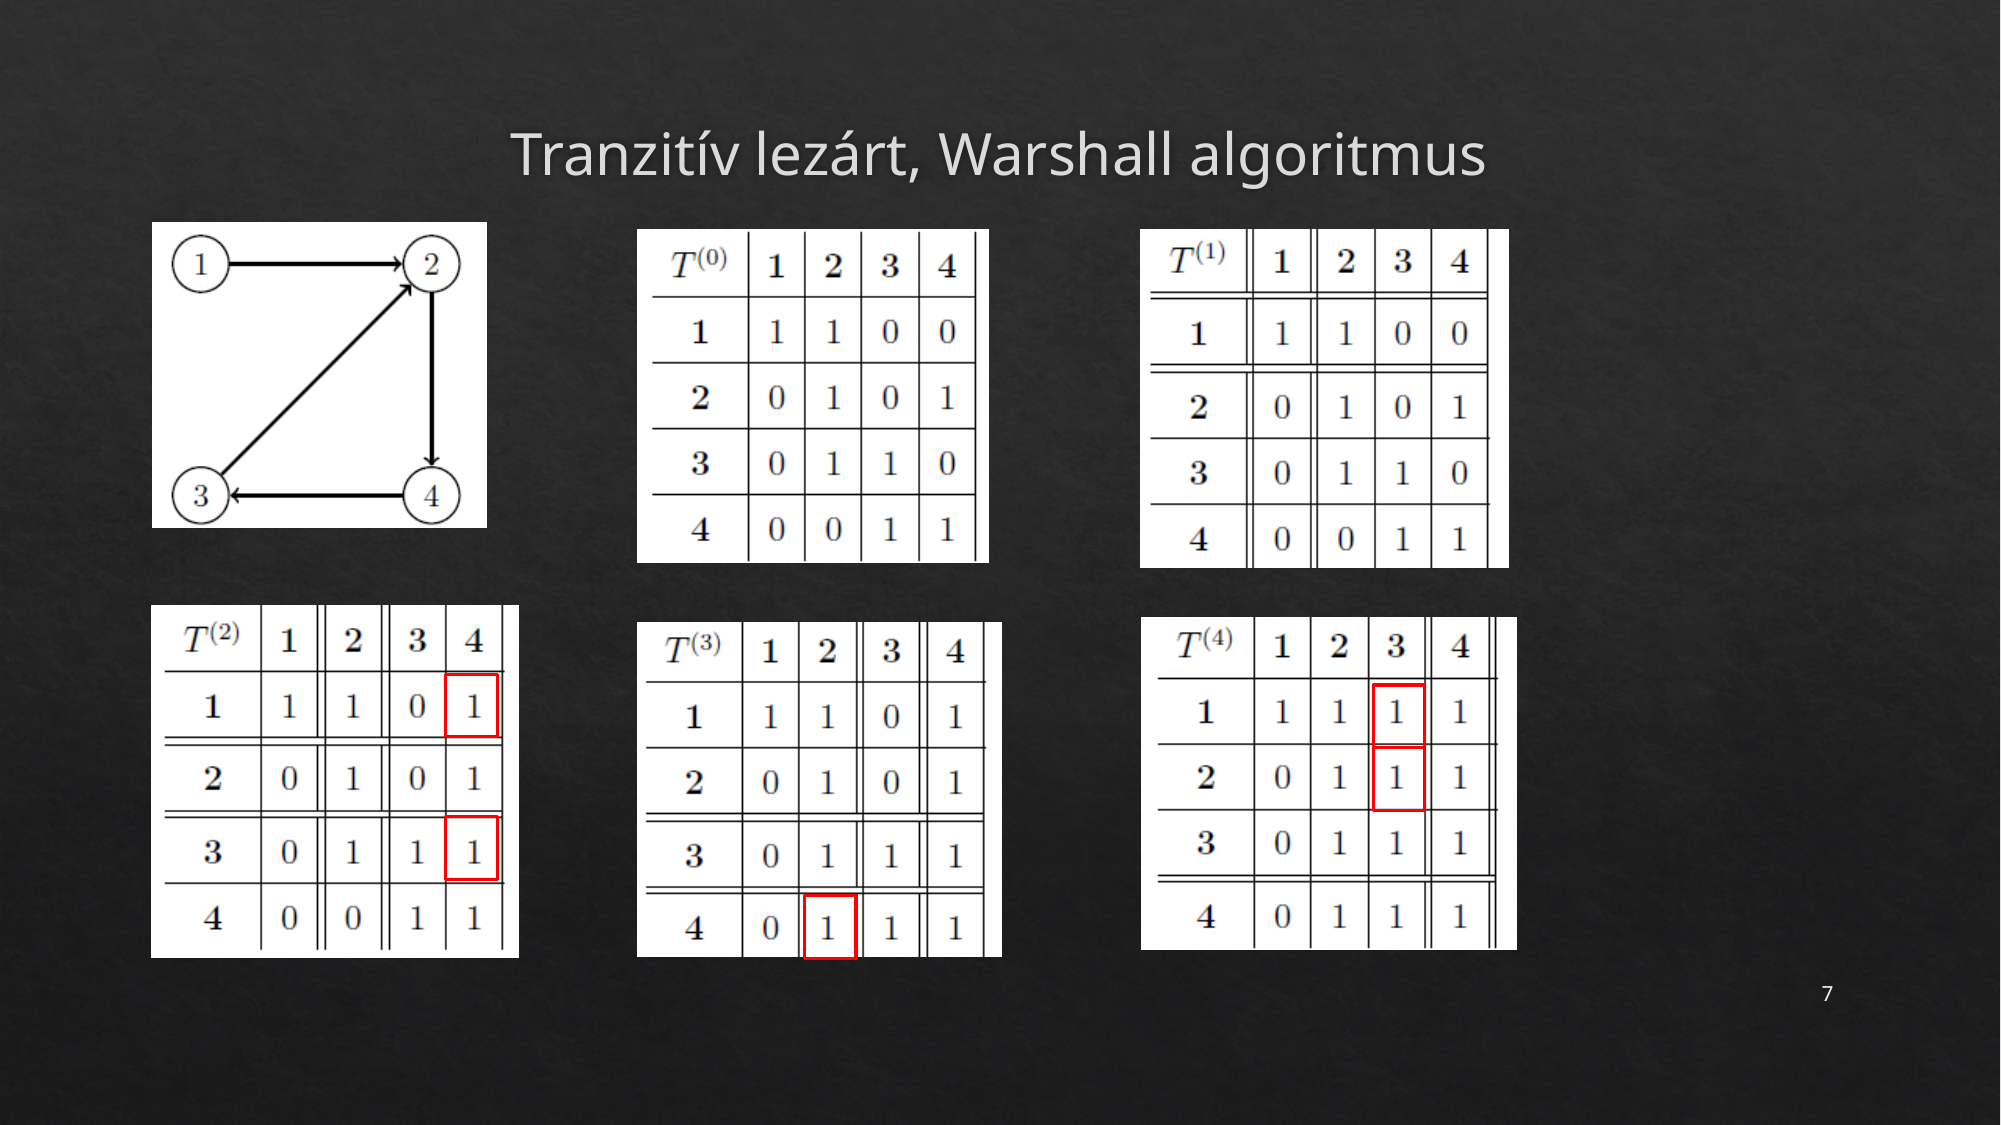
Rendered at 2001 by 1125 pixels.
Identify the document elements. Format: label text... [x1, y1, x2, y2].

picture [1139, 229, 1510, 568]
title Tranzitív lezárt, Warshall algoritmus [149, 99, 1849, 204]
picture [637, 229, 990, 563]
picture [151, 605, 520, 958]
list [149, 222, 1849, 950]
picture [1141, 616, 1517, 951]
picture [637, 622, 1002, 958]
slide_number 7 [1724, 965, 1849, 1025]
picture [152, 222, 488, 528]
